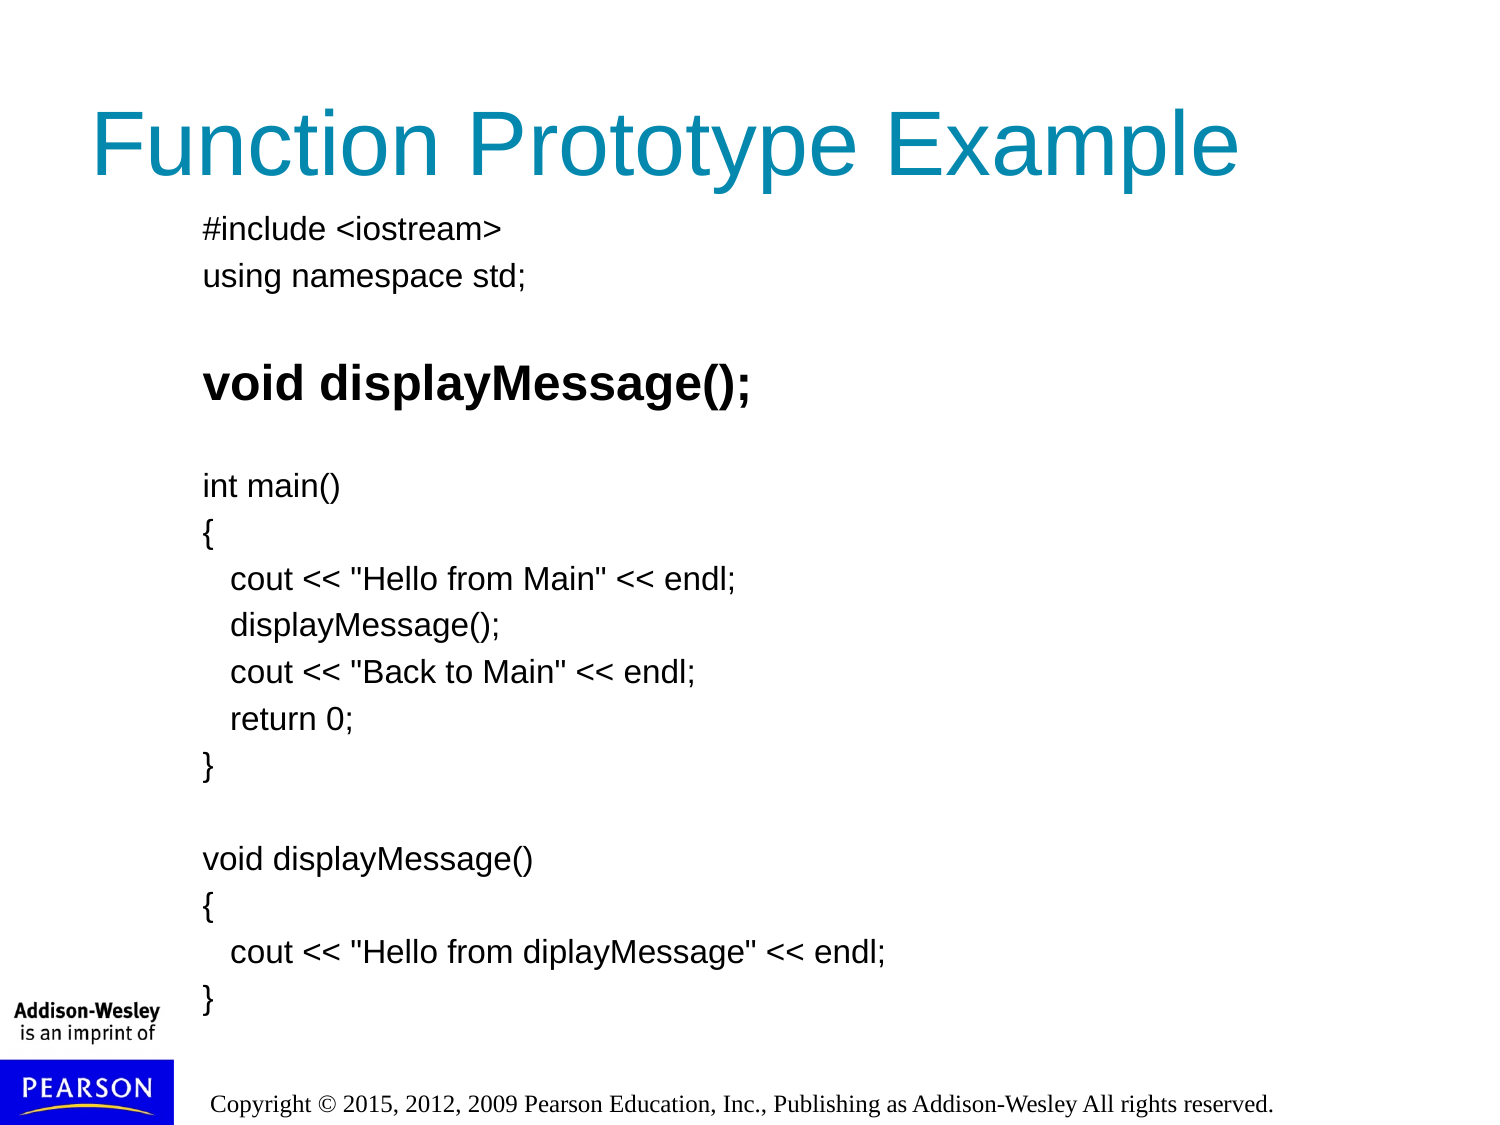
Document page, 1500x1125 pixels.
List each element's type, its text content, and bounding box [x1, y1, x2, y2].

picture [0, 994, 174, 1125]
list #include <iostream> using namespace std; void displayMessage(); int main() { cout << "Hello from Main" << endl; displayMessage(); cout << "Back to Main" << endl; return 0; } void displayMessage() { cout << "Hello from diplayMessage" << endl; } [187, 200, 1425, 1088]
title Function Prototype Example [75, 45, 1425, 233]
